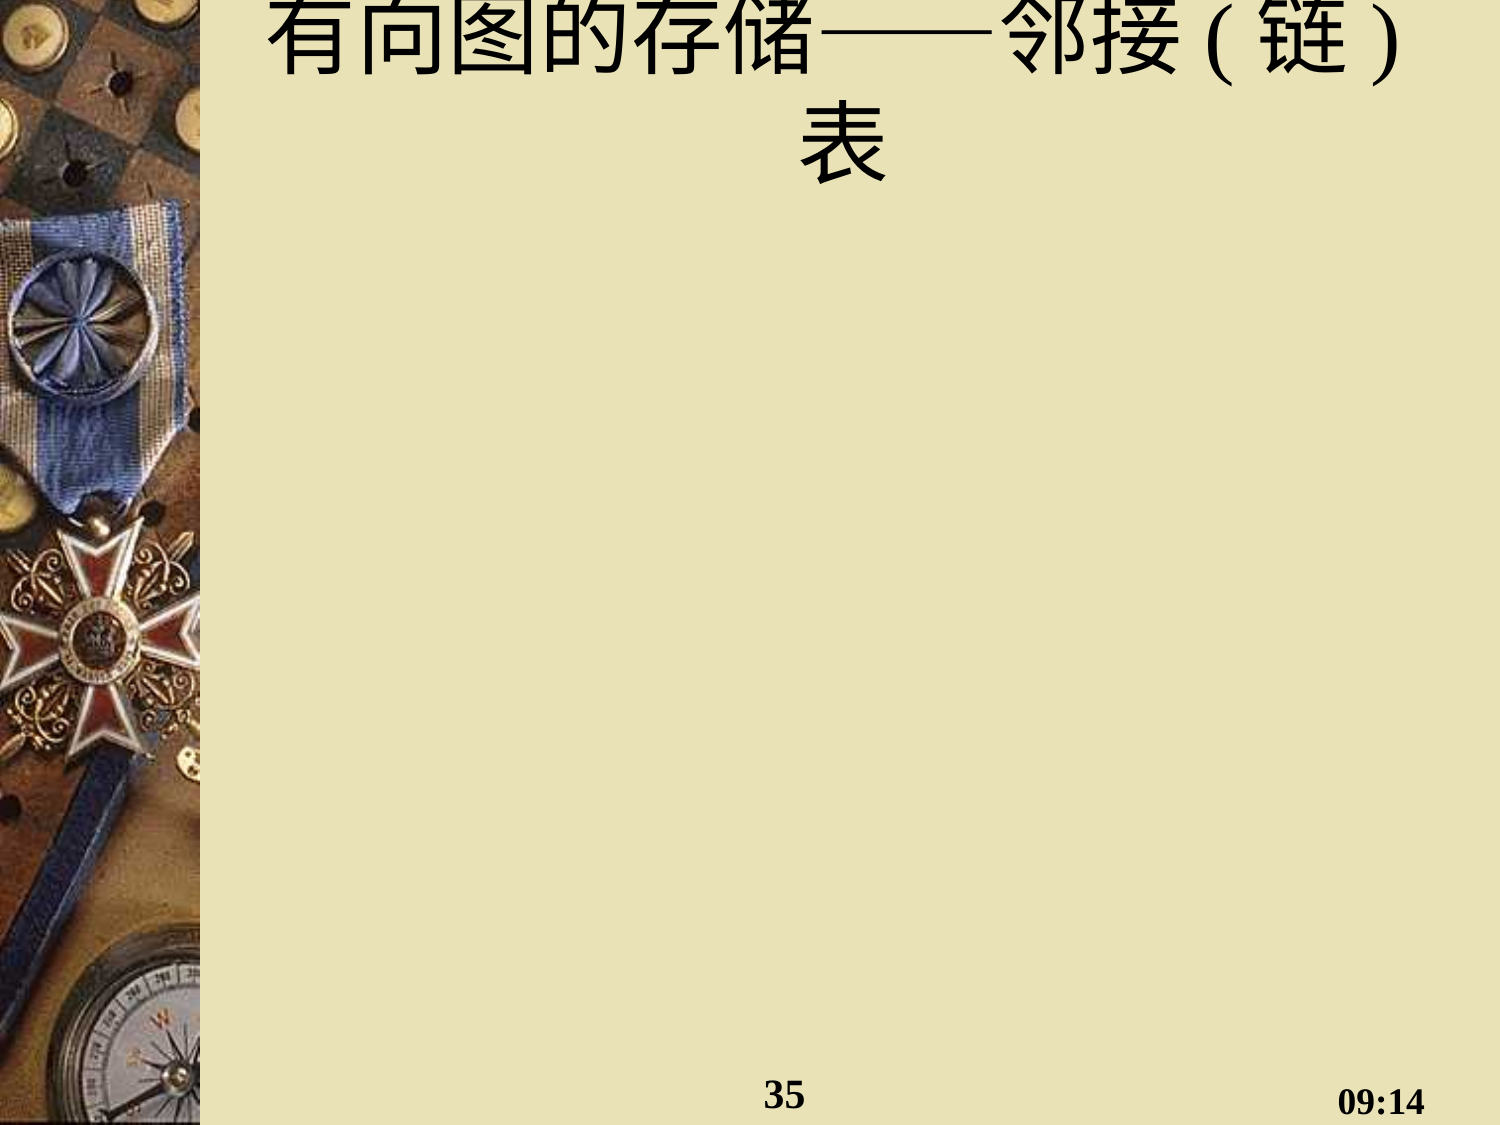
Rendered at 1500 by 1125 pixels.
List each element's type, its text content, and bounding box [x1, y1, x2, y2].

picture [0, 0, 200, 1125]
title 有向图的存储——邻接(链)表 [225, 0, 1463, 180]
